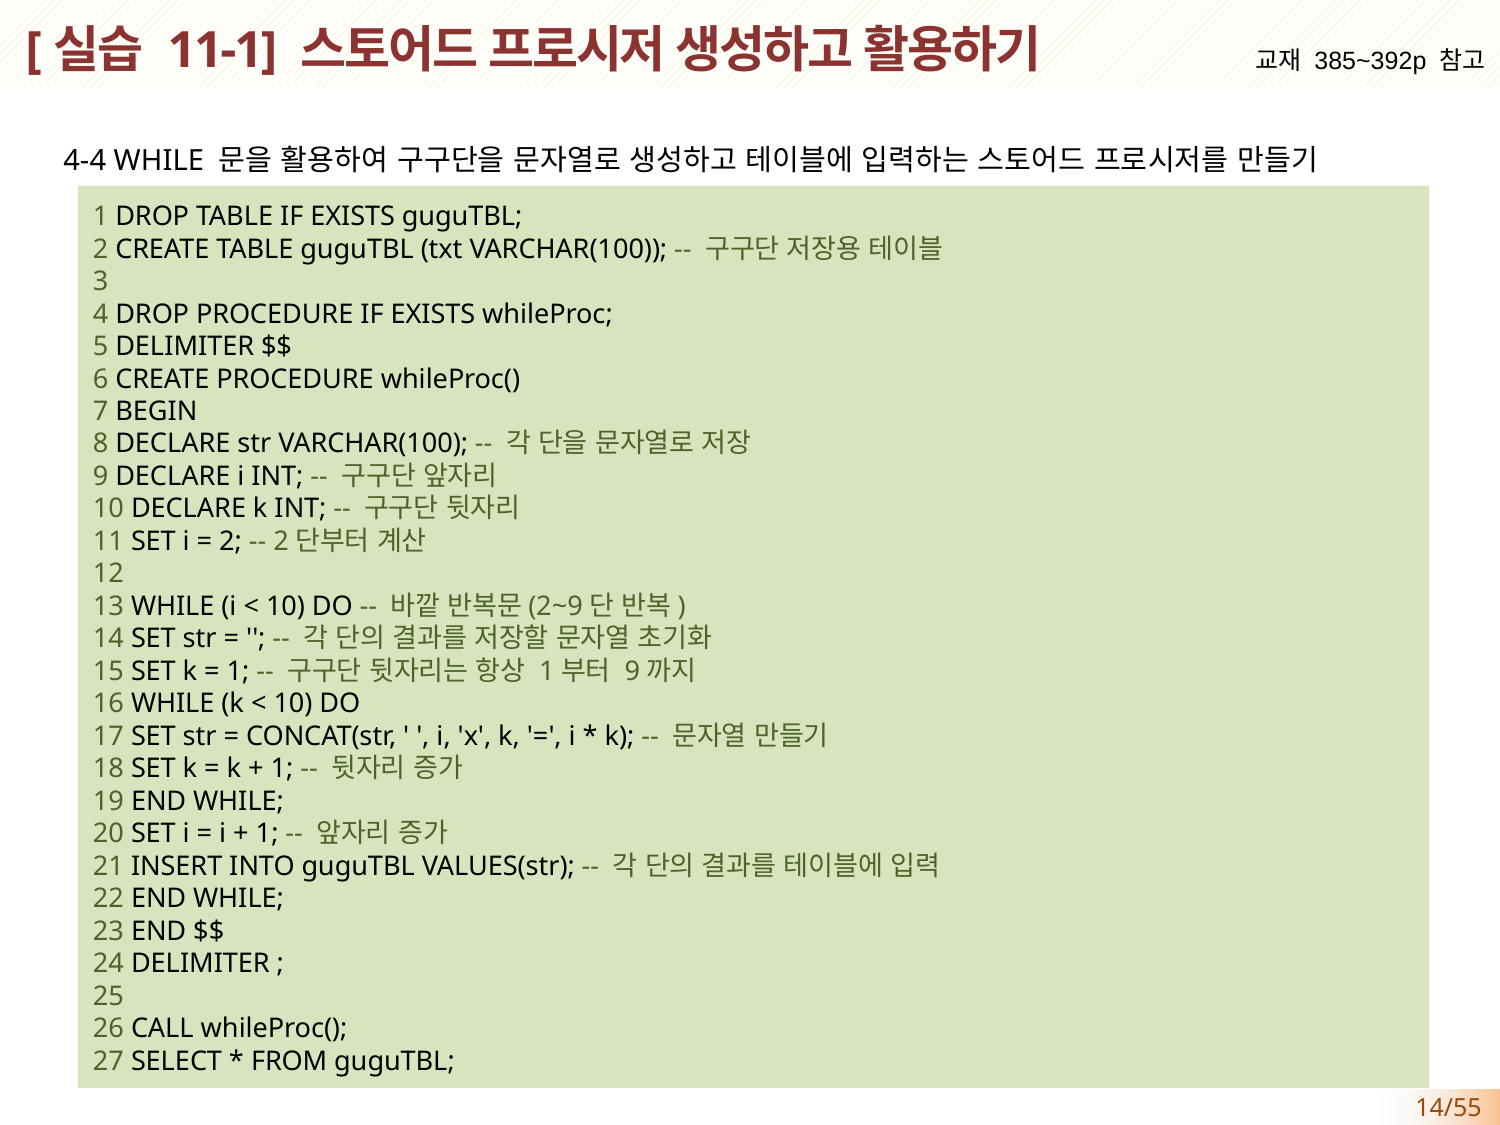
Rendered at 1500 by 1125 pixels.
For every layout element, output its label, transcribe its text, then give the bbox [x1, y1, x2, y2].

text_box 1 DROP TABLE IF EXISTS guguTBL; 2 CREATE TABLE guguTBL (txt VARCHAR(100)); -- 구구단 저장용 테이블 3 4 DROP PROCEDURE IF EXISTS whileProc; 5 DELIMITER $$ 6 CREATE PROCEDURE whileProc() 7 BEGIN 8 DECLARE str VARCHAR(100); -- 각 단을 문자열로 저장 9 DECLARE i INT; -- 구구단 앞자리 10 DECLARE k INT; -- 구구단 뒷자리 11 SET i = 2; -- 2단부터 계산 12 13 WHILE (i < 10) DO -- 바깥 반복문(2~9단 반복) 14 SET str = ''; -- 각 단의 결과를 저장할 문자열 초기화 15 SET k = 1; -- 구구단 뒷자리는 항상 1부터 9까지 16 WHILE (k < 10) DO 17 SET str = CONCAT(str, ' ', i, 'x', k, '=', i * k); -- 문자열 만들기 18 SET k = k + 1; -- 뒷자리 증가 19 END WHILE; 20 SET i = i + 1; -- 앞자리 증가 21 INSERT INTO guguTBL VALUES(str); -- 각 단의 결과를 테이블에 입력 22 END WHILE; 23 END $$ 24 DELIMITER ; 25 26 CALL whileProc(); 27 SELECT * FROM guguTBL; [76, 184, 1431, 1090]
text_box 교재 385~392p 참고 [1240, 36, 1500, 82]
title [실습 11-1] 스토어드 프로시저 생성하고 활용하기 [10, 8, 1288, 87]
list 4-4 WHILE 문을 활용하여 구구단을 문자열로 생성하고 테이블에 입력하는 스토어드 프로시저를 만들기 [10, 126, 1481, 1057]
